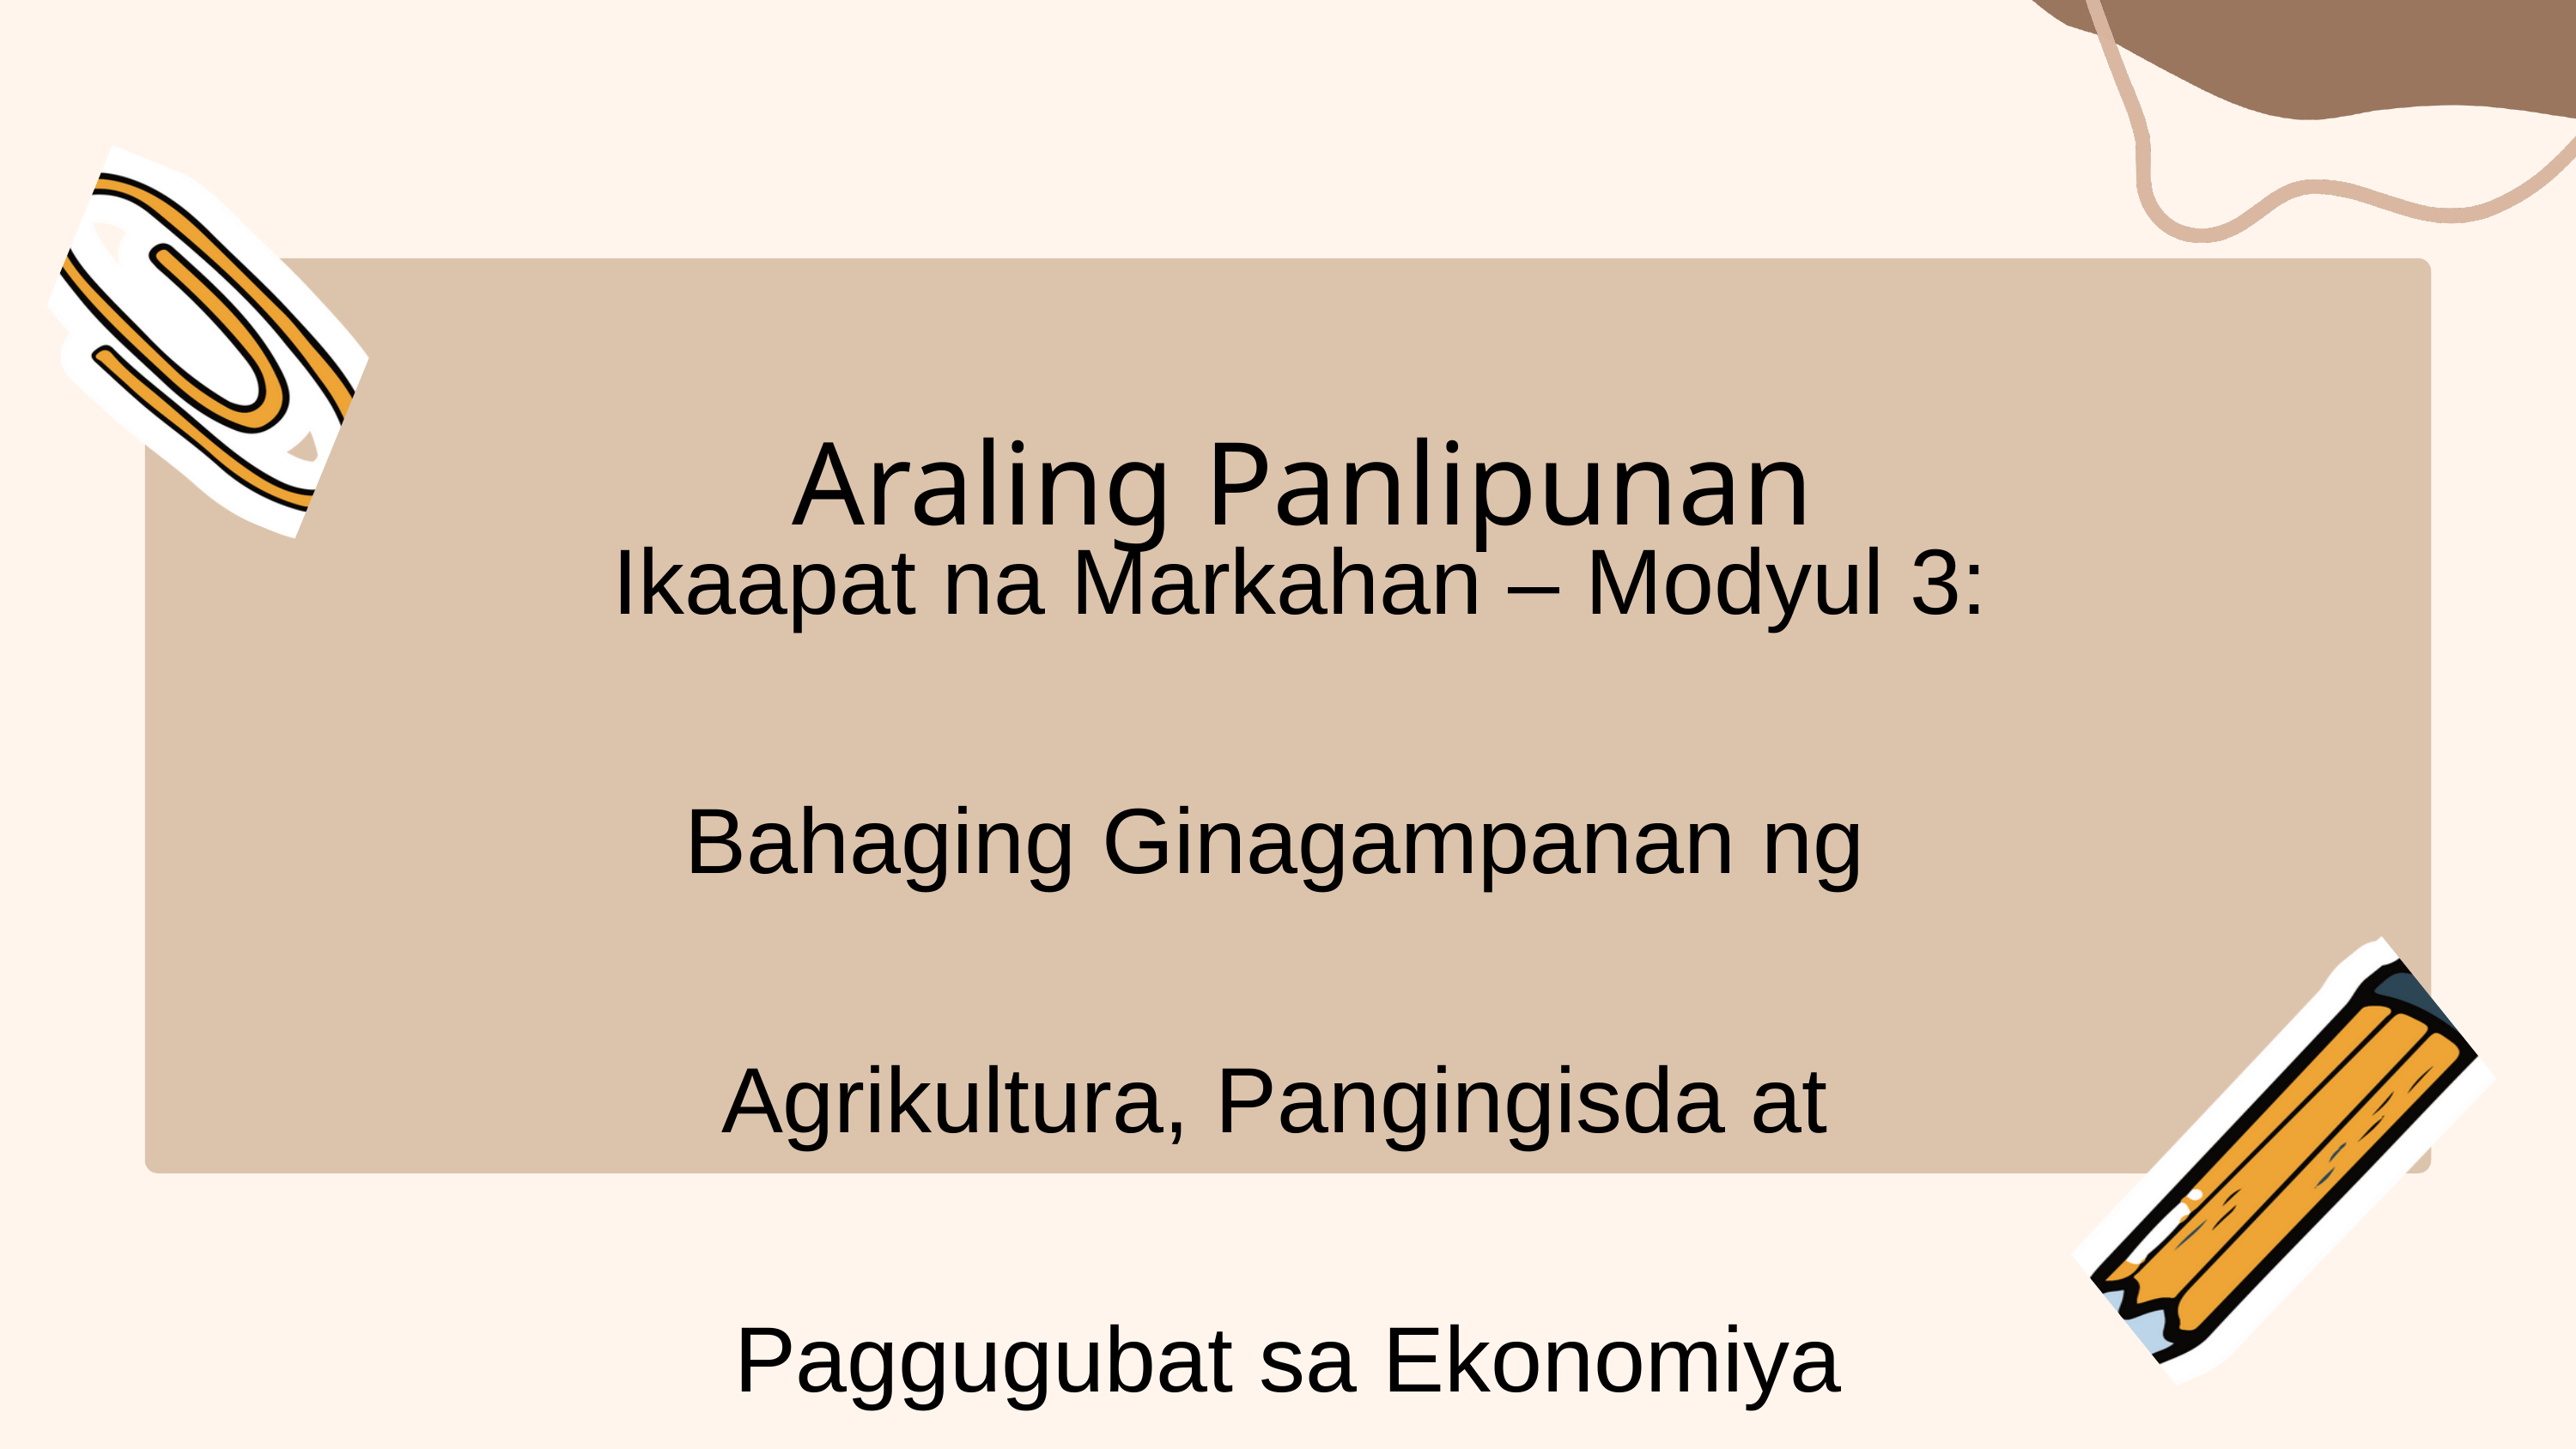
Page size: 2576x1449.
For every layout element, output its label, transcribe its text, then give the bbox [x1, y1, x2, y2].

text_box [2013, 1005, 2572, 1448]
text_box Ikaapat na Markahan – Modyul 3: Bahaging Ginagampanan ng Agrikultura, Pangingisda at Paggugubat sa Ekonomiya [586, 1183, 1990, 1411]
text_box [0, 144, 382, 476]
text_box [144, 258, 2432, 1174]
text_box [2069, 0, 2576, 244]
text_box [2008, 0, 2069, 145]
